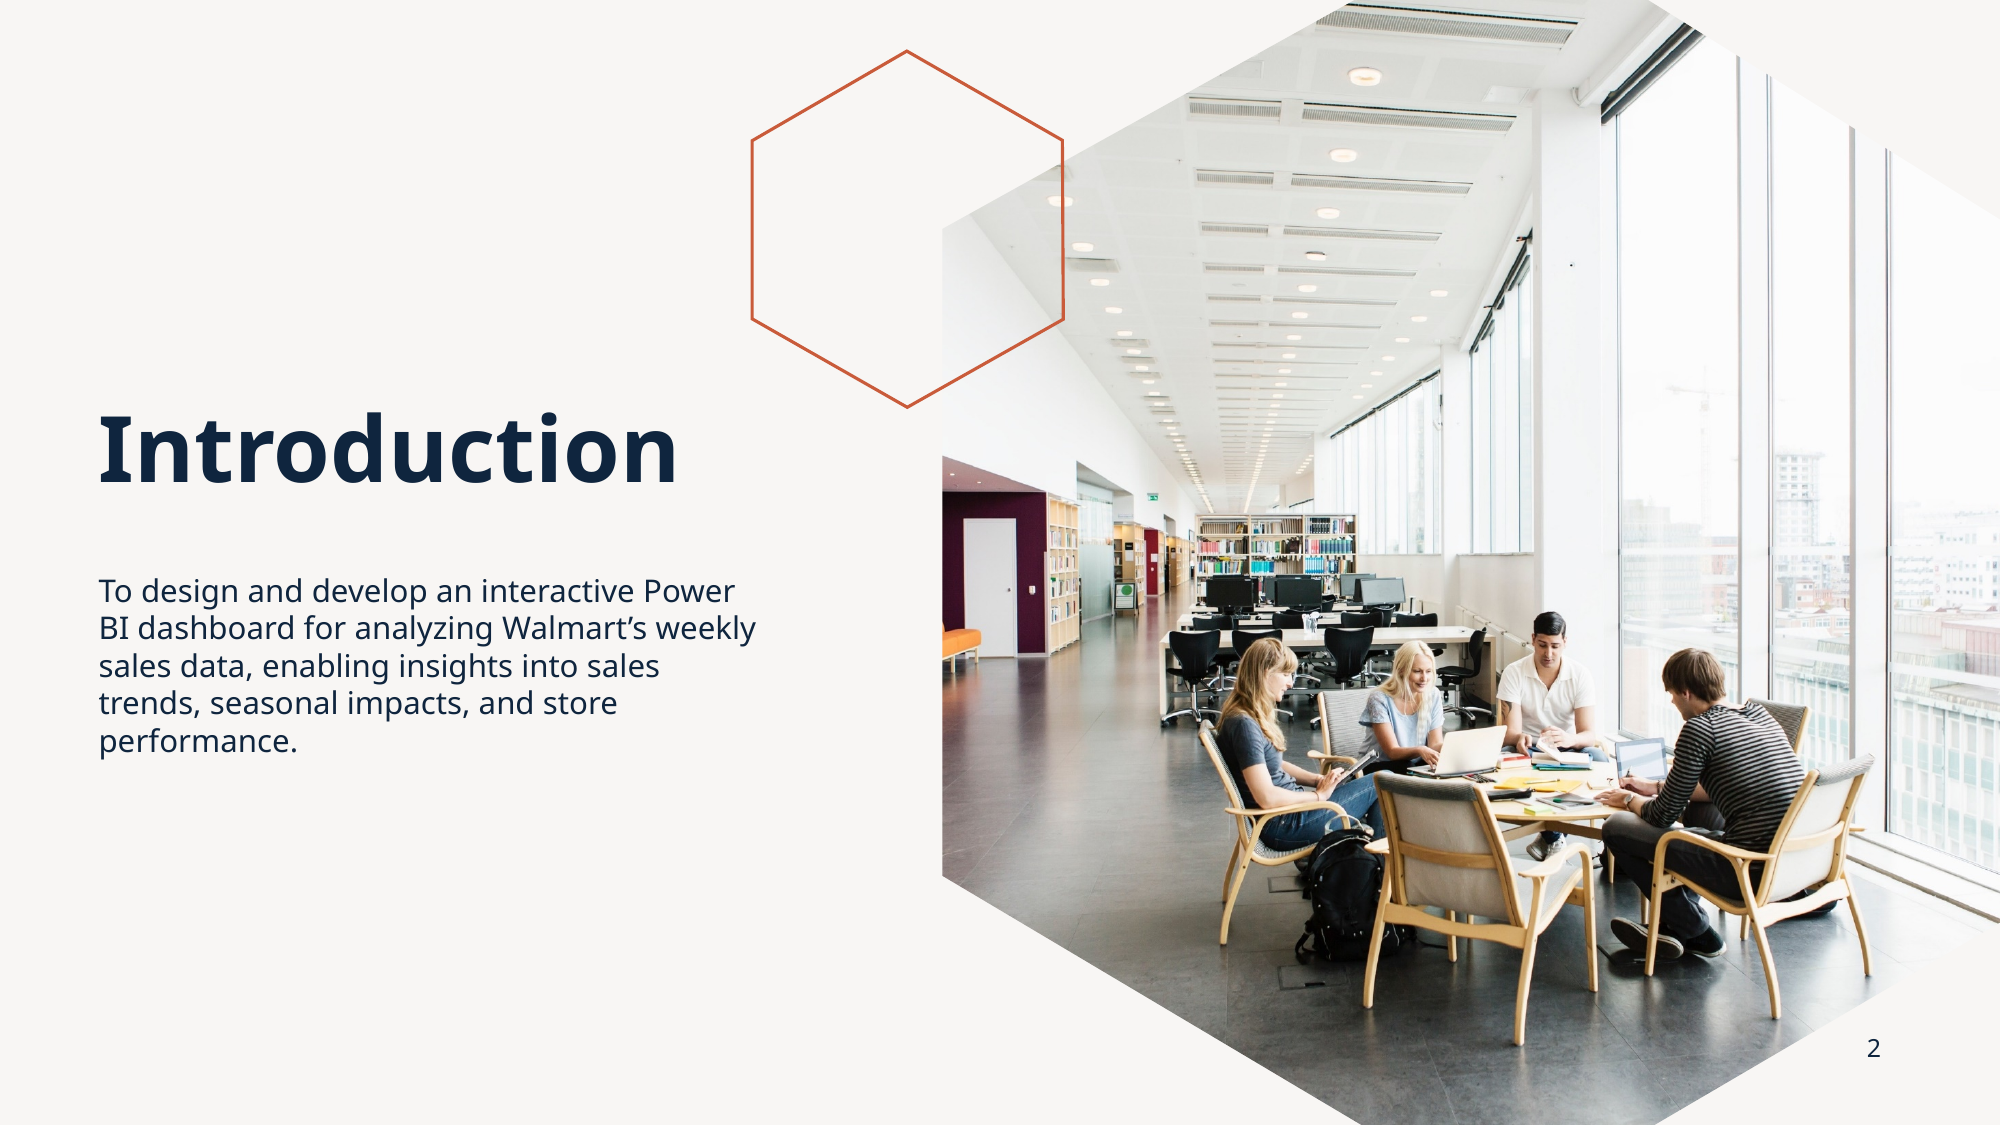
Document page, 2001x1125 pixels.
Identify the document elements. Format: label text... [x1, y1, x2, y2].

title Introduction [83, 343, 923, 562]
picture [942, 0, 2000, 1125]
text_box [752, 51, 942, 408]
list To design and develop an interactive Power BI dashboard for analyzing Walmart’s weekly sales data, enabling insights into sales trends, seasonal impacts, and store performance. [83, 563, 783, 776]
